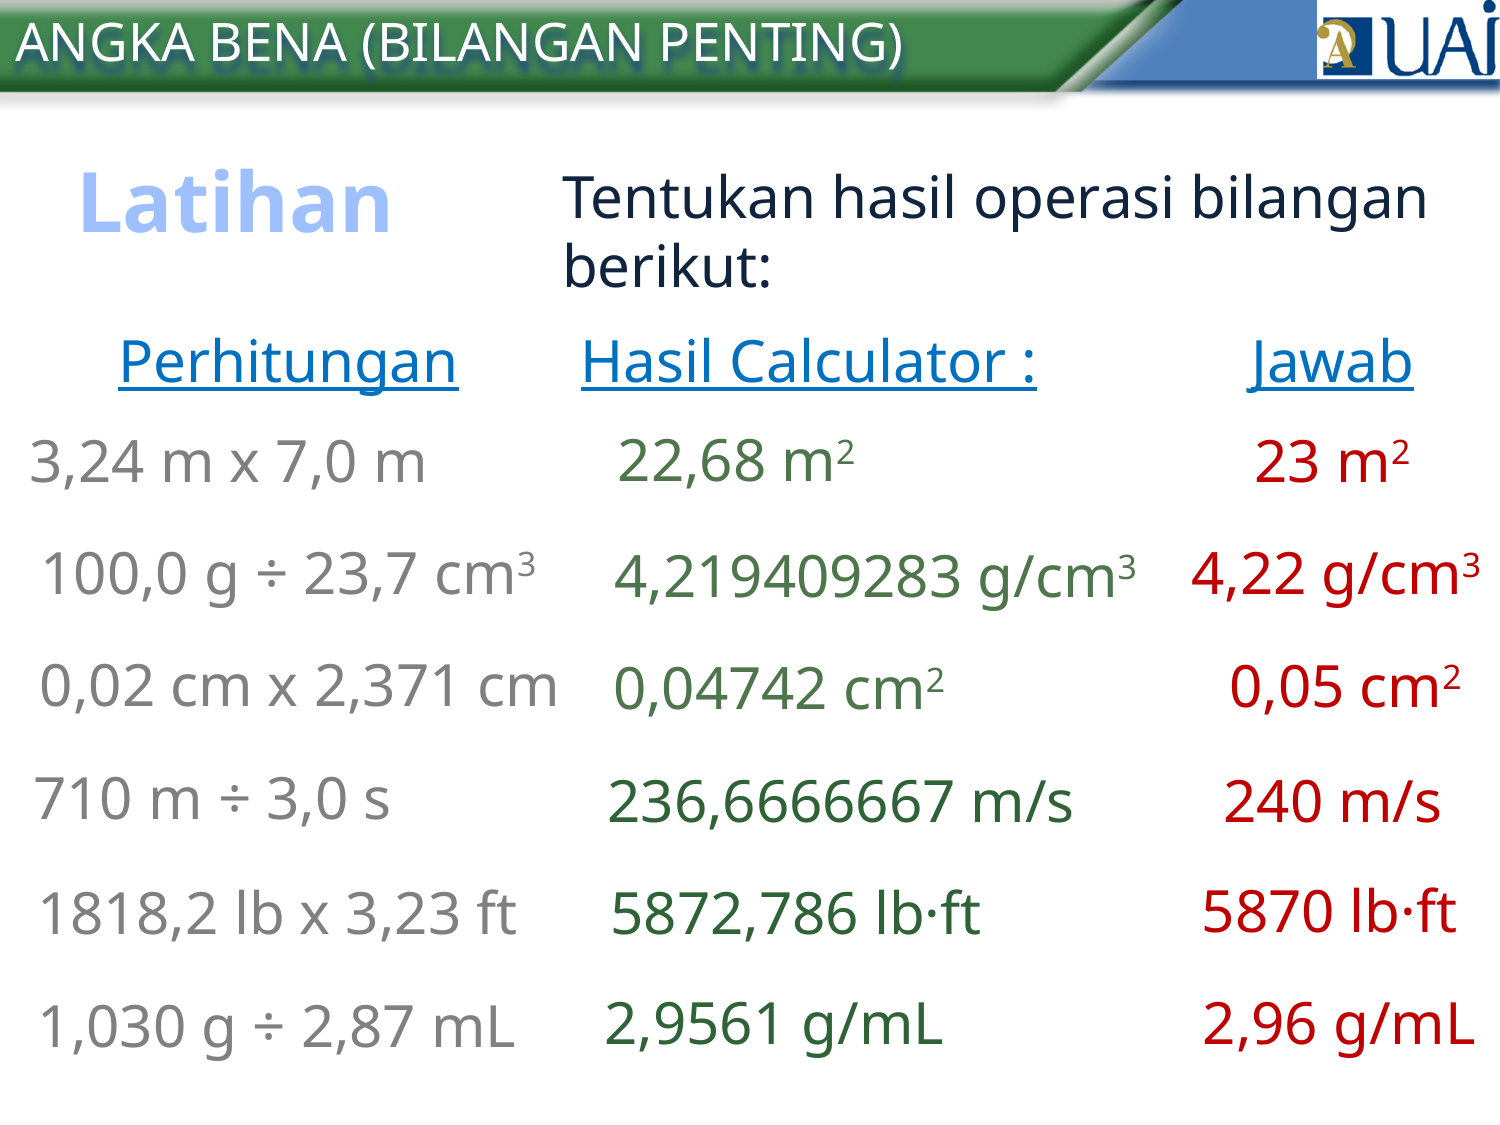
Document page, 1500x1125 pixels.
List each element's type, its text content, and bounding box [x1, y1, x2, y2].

text_box 1,030 g ÷ 2,87 mL [23, 981, 532, 1066]
text_box Latihan [61, 143, 410, 257]
text_box Tentukan hasil operasi bilangan berikut: [547, 152, 1500, 307]
text_box 100,0 g ÷ 23,7 cm3 [26, 528, 552, 614]
text_box Jawab [1236, 316, 1430, 402]
text_box Perhitungan [103, 316, 474, 402]
text_box 4,219409283 g/cm3 [599, 531, 1152, 616]
text_box 2,9561 g/mL [589, 978, 960, 1064]
text_box ANGKA BENA (BILANGAN PENTING) [1196, 0, 1500, 81]
text_box 710 m ÷ 3,0 s [18, 753, 408, 839]
text_box 3,24 m x 7,0 m [14, 416, 443, 502]
text_box 1818,2 lb x 3,23 ft [22, 868, 533, 954]
text_box 22,68 m2 [603, 415, 871, 501]
text_box 0,05 cm2 [1214, 641, 1477, 727]
text_box 2,96 g/mL [1188, 978, 1491, 1064]
text_box 5872,786 lb·ft [596, 868, 997, 954]
text_box 23 m2 [1240, 416, 1426, 502]
text_box Hasil Calculator : [565, 316, 1053, 402]
text_box 240 m/s [1208, 756, 1458, 841]
text_box 0,02 cm x 2,371 cm [25, 640, 576, 726]
text_box 236,6666667 m/s [592, 756, 1091, 841]
text_box 4,22 g/cm3 [1176, 528, 1496, 614]
text_box 0,04742 cm2 [598, 643, 961, 729]
picture [0, 0, 1196, 135]
text_box 5870 lb·ft [1187, 866, 1500, 1022]
